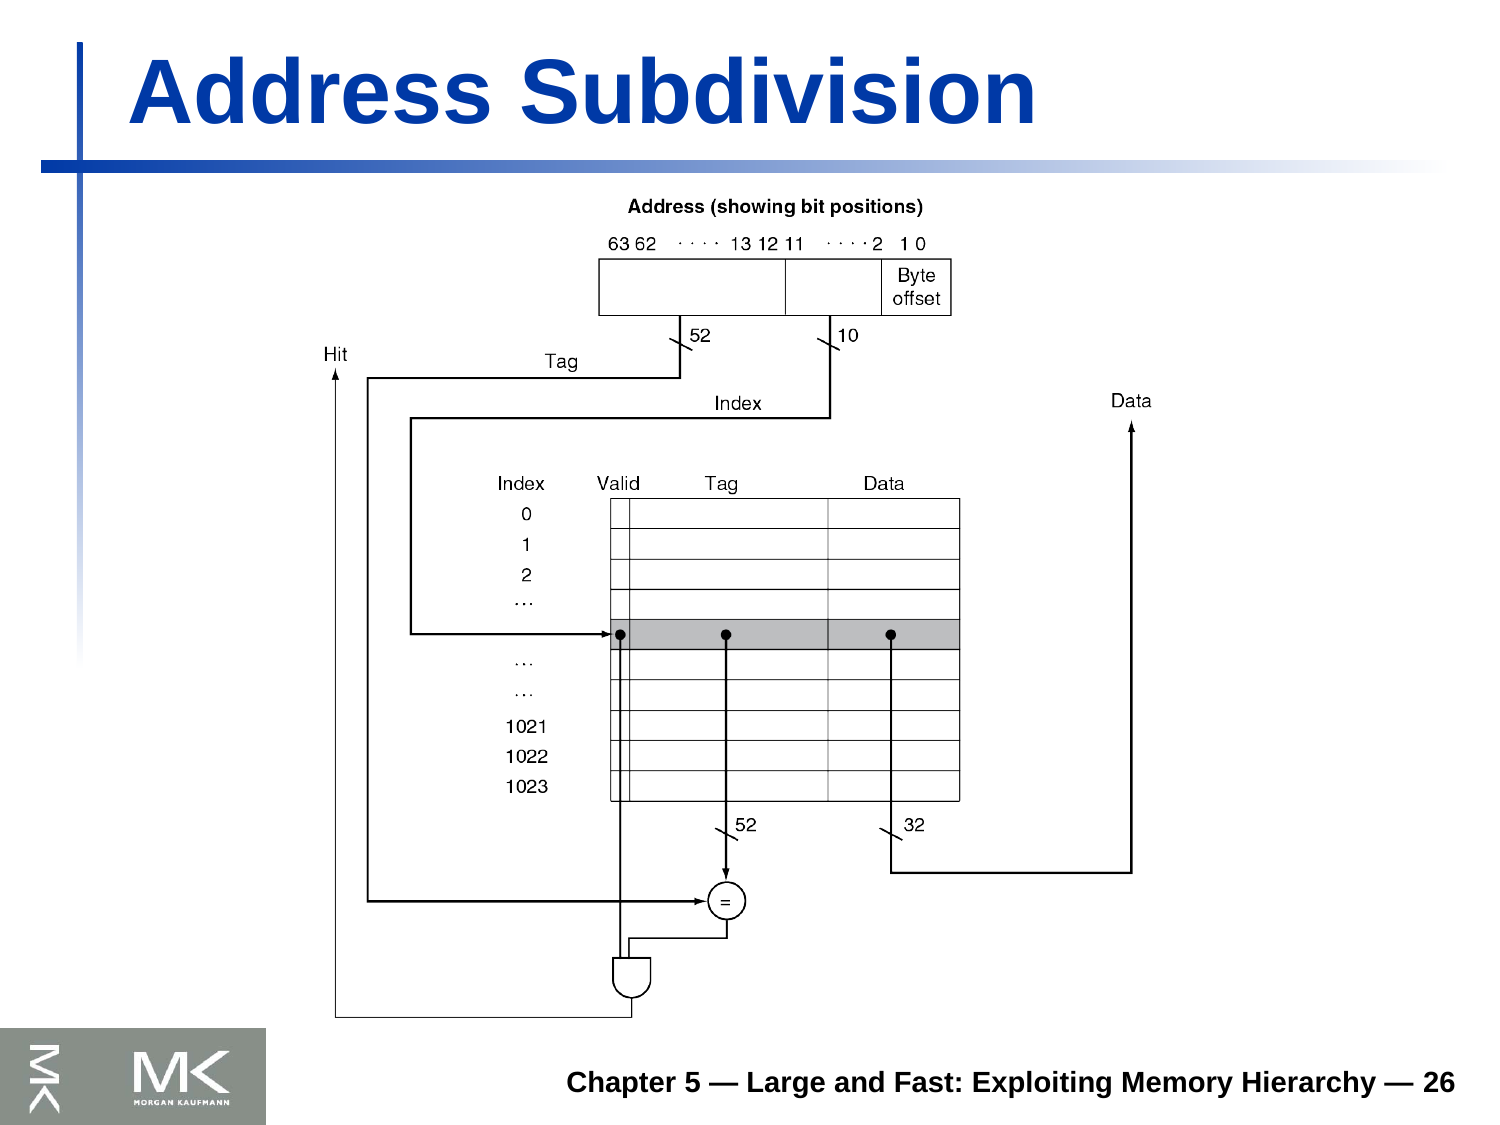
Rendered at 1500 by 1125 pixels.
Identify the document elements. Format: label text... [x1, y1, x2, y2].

picture [322, 196, 1152, 1018]
picture [0, 1028, 266, 1125]
footer Chapter 5 — Large and Fast: Exploiting Memory Hierarchy — 26 [277, 1046, 1471, 1106]
title Address Subdivision [112, 23, 1468, 149]
